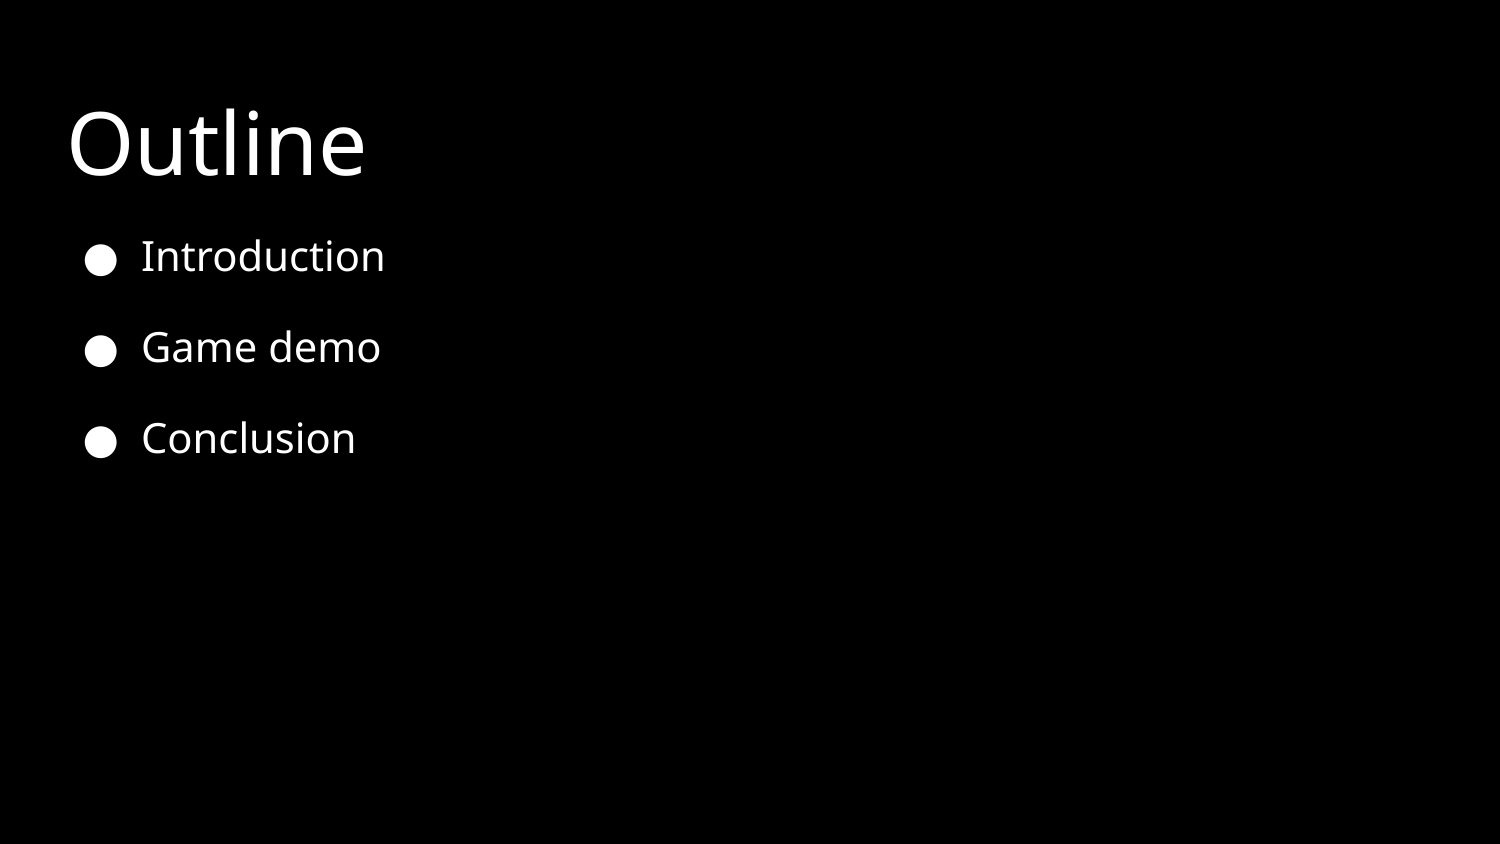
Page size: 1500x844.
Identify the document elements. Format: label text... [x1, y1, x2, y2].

title Outline [51, 72, 1449, 189]
list Introduction Game demo Conclusion [51, 207, 1449, 750]
